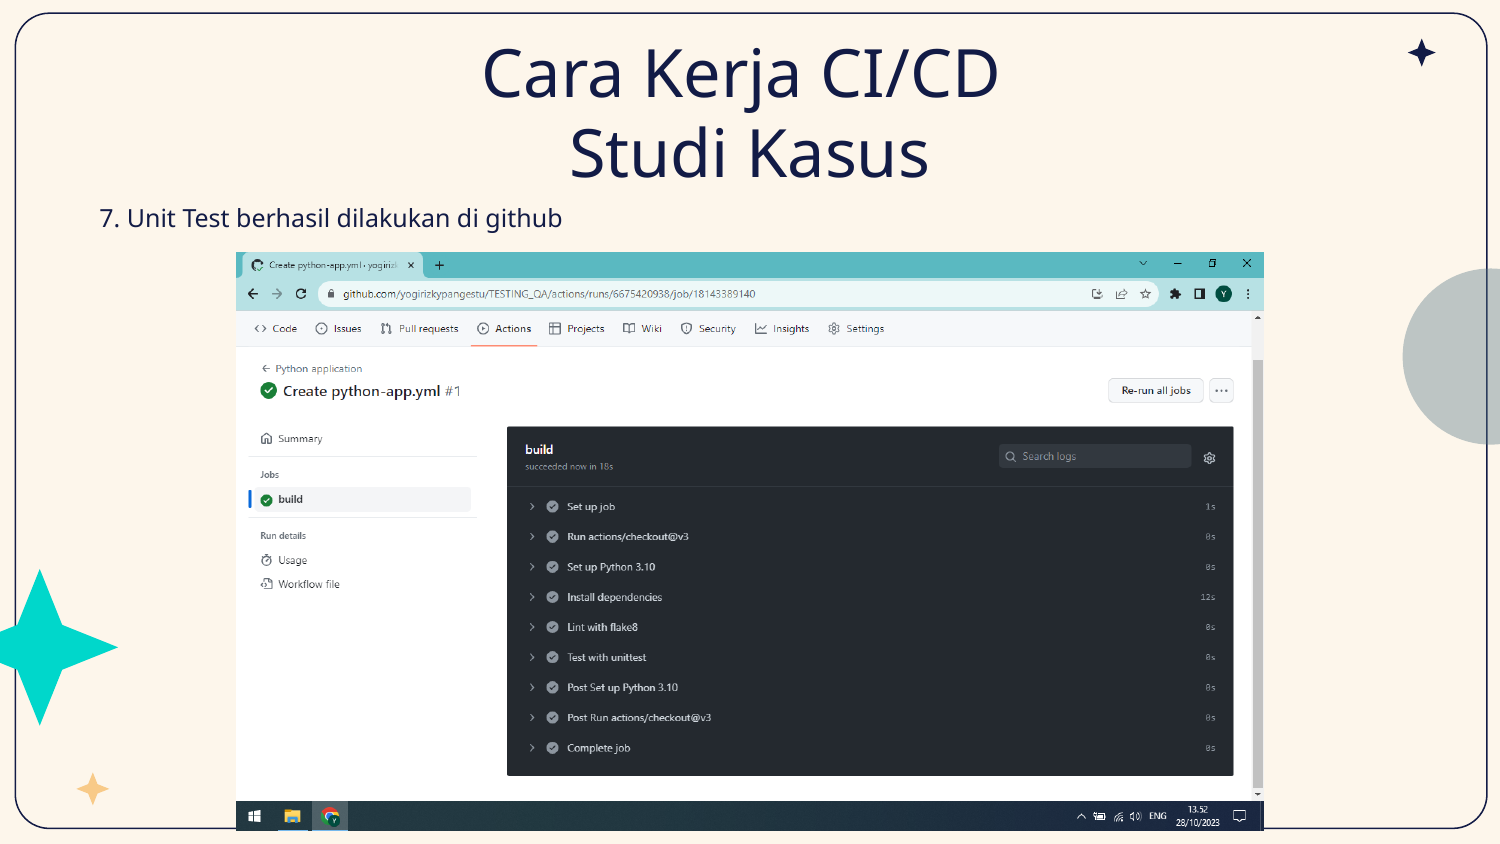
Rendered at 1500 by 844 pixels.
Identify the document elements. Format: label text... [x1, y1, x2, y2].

picture [236, 252, 1264, 831]
title Cara Kerja CI/CD Studi Kasus [118, 15, 1382, 110]
subtitle 7. Unit Test berhasil dilakukan di github [84, 172, 1416, 253]
